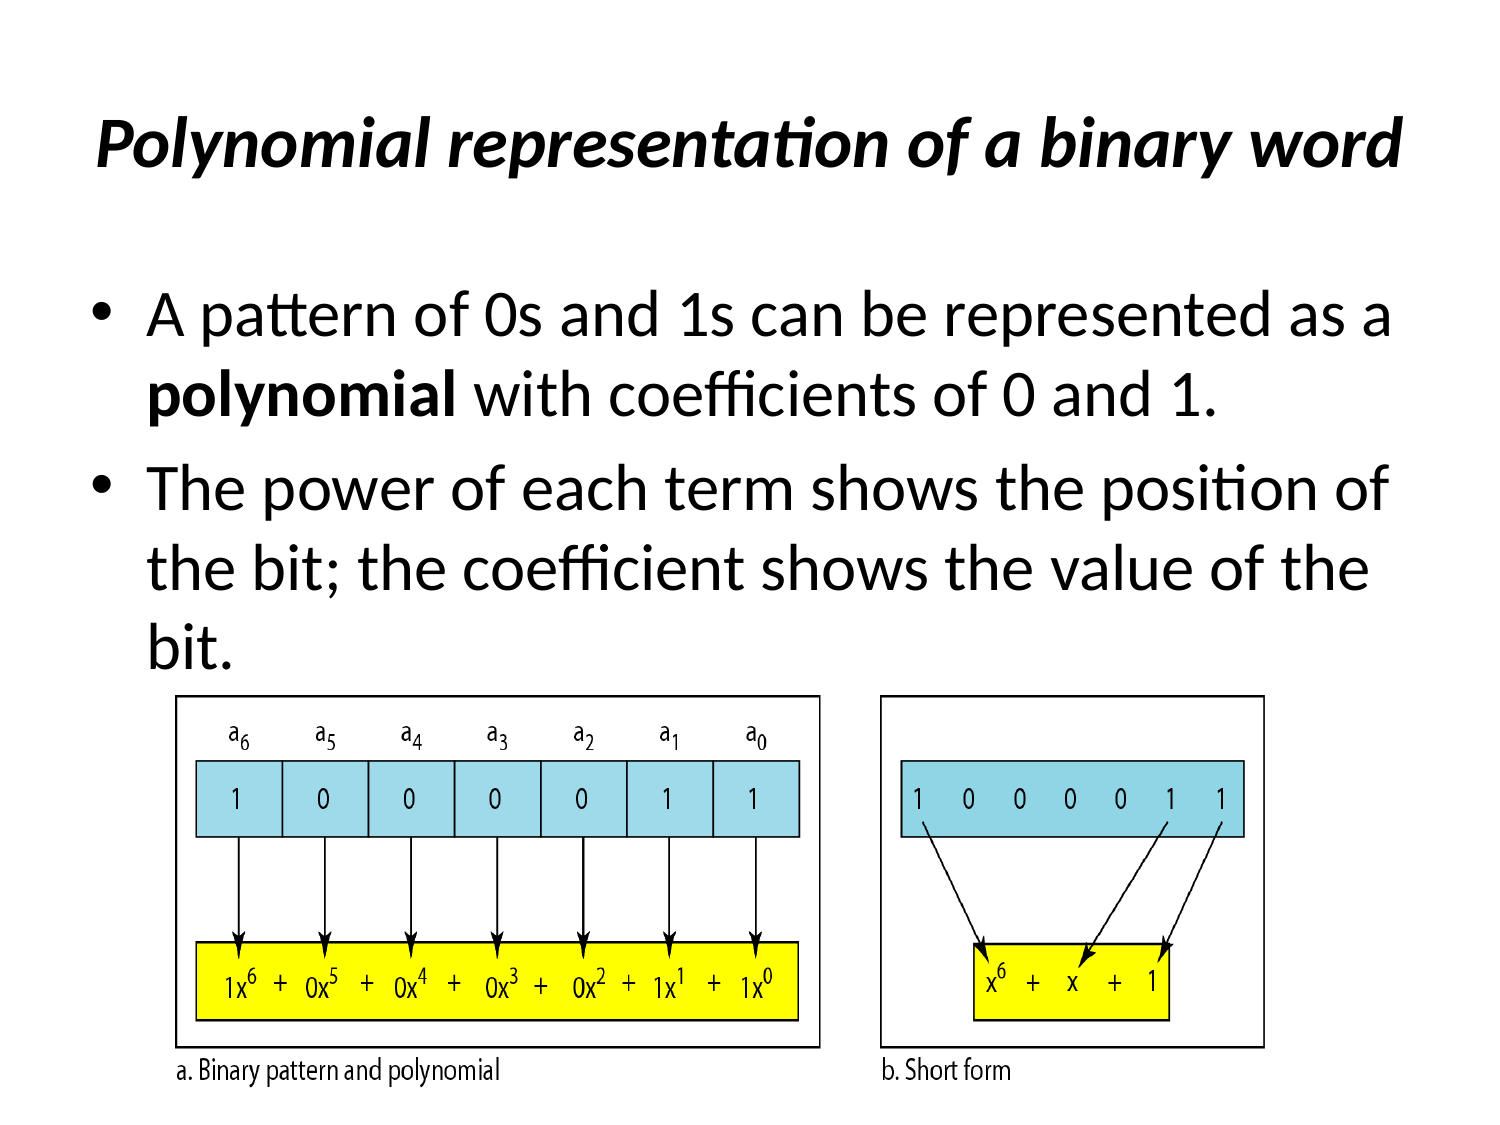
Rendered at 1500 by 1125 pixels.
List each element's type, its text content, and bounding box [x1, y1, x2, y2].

picture [175, 694, 1265, 1088]
title Polynomial representation of a binary word [75, 45, 1425, 233]
list A pattern of 0s and 1s can be represented as a polynomial with coefficients of 0 and 1. The power of each term shows the position of the bit; the coefficient shows the value of the bit. [75, 262, 1425, 1005]
